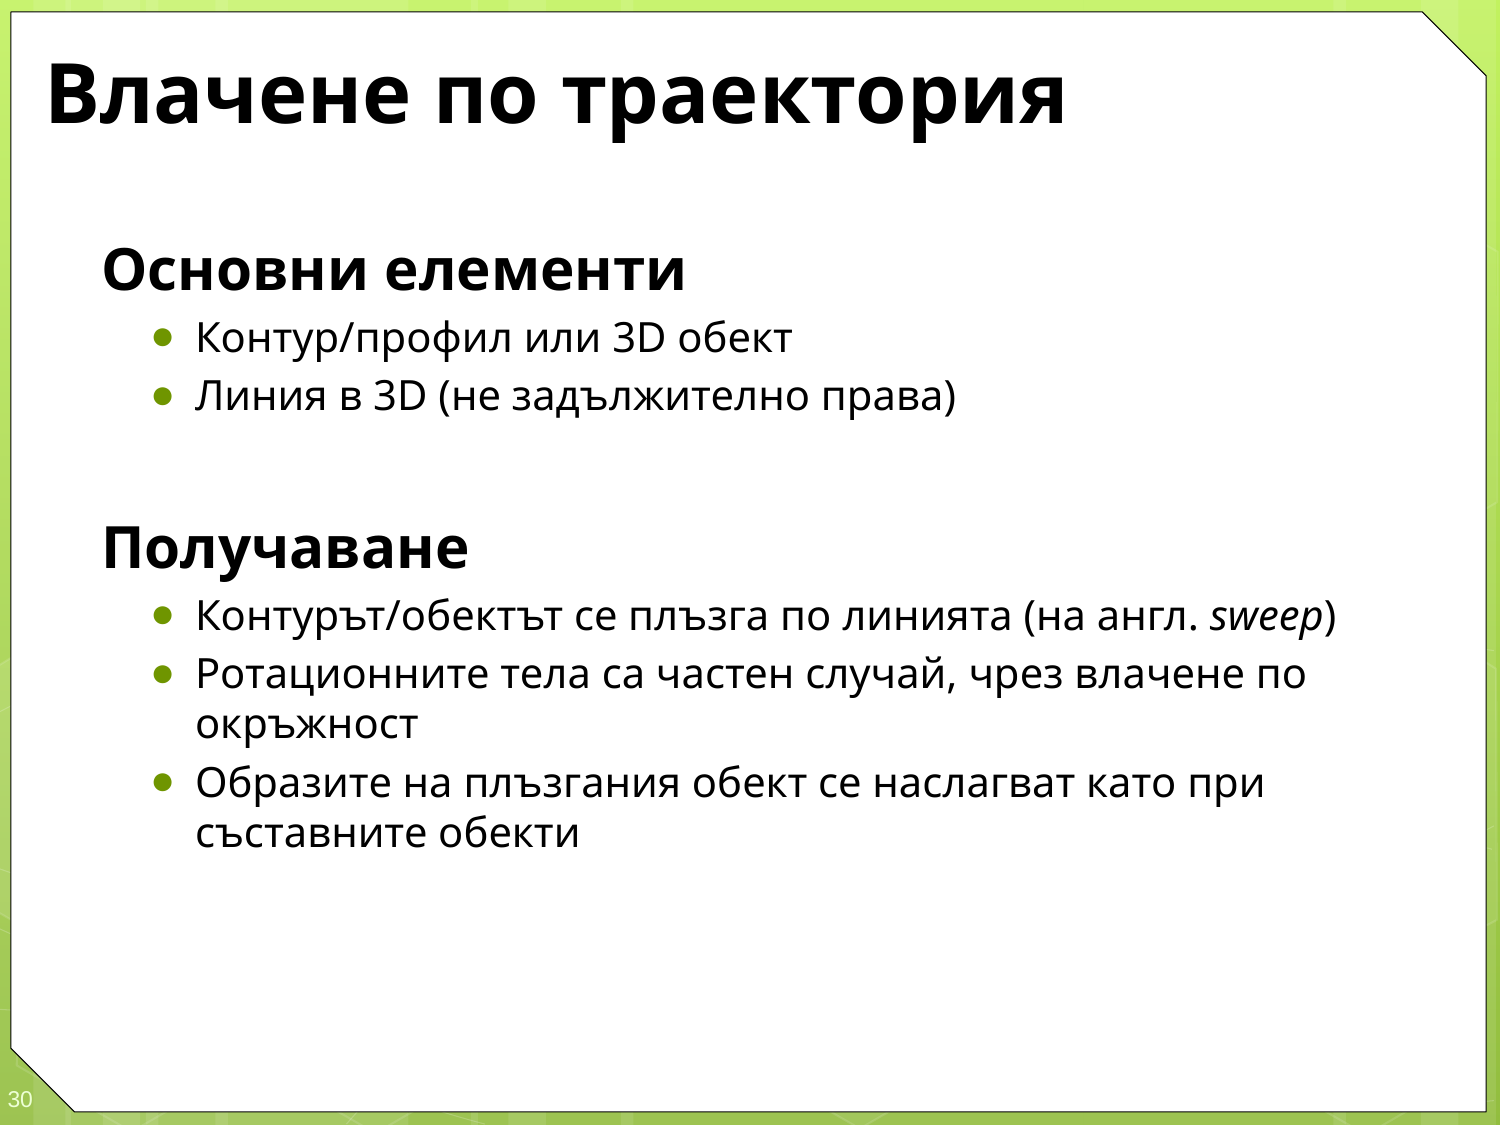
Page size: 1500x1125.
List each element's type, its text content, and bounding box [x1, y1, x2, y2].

title Влачене по траектория [29, 37, 1450, 144]
list Основни елементи Контур/профил или 3D обект Линия в 3D (не задължително права) Получаване Контурът/обектът се плъзга по линията (на англ. sweep) Ротационните тела са частен случай, чрез влачене по окръжност Образите на плъзгания обект се наслагват като при съставните обекти [75, 224, 1488, 1113]
